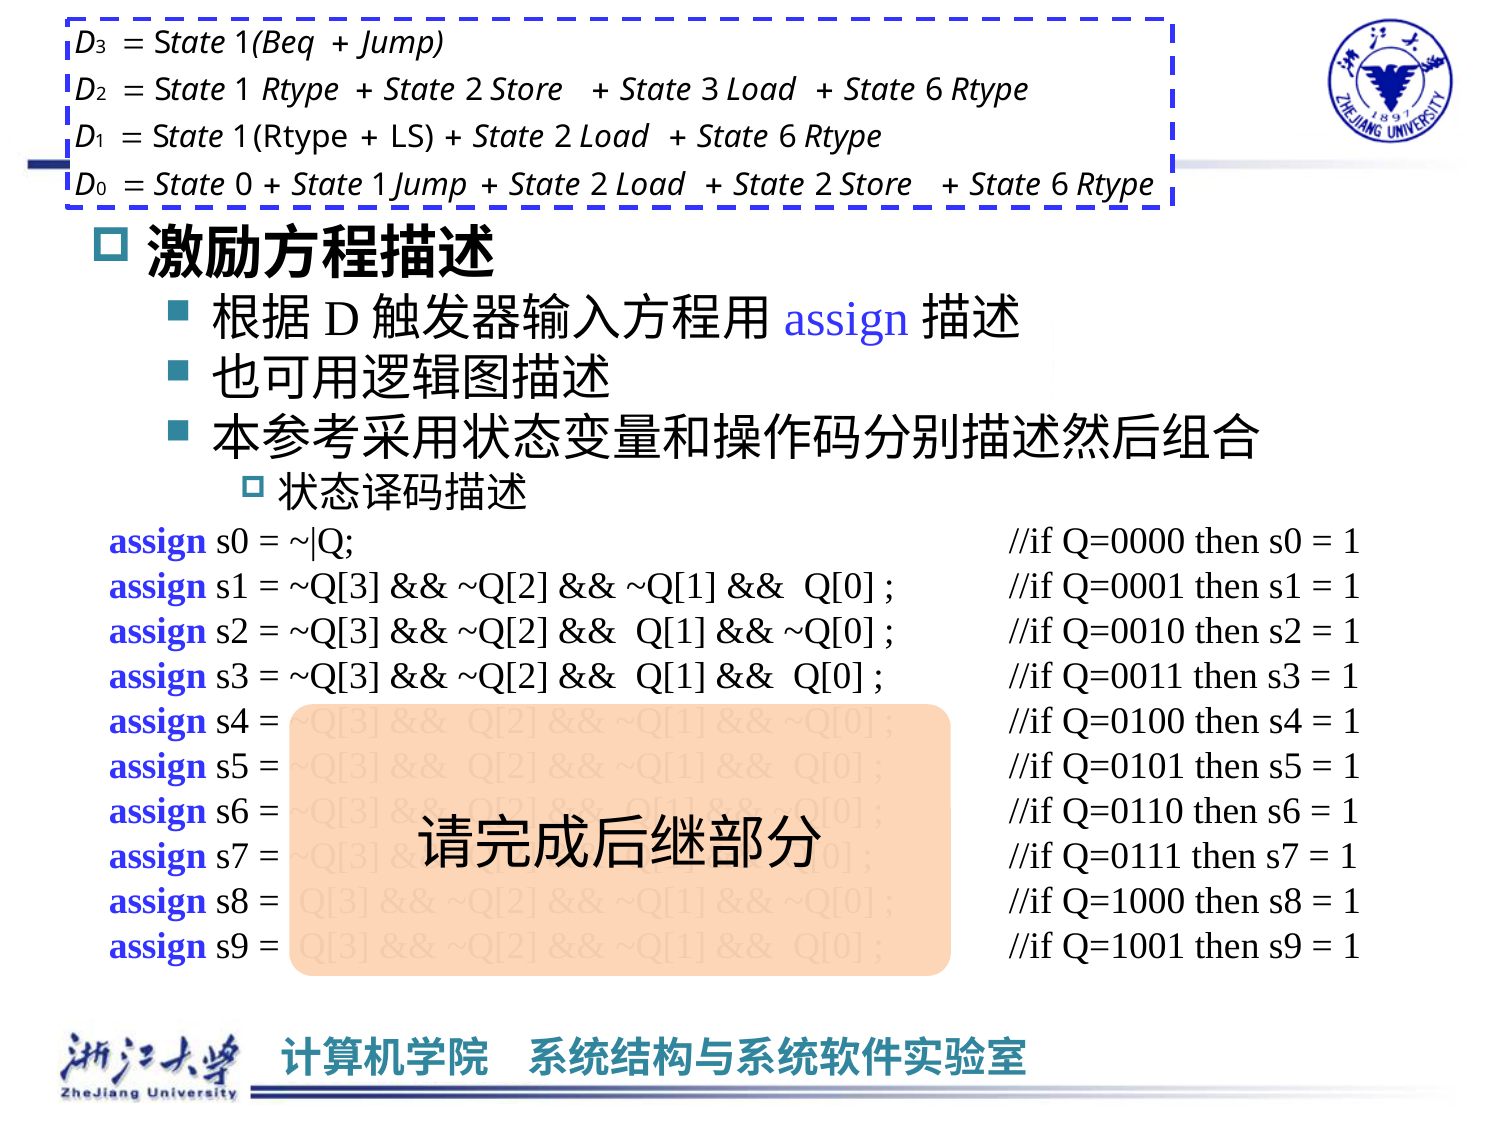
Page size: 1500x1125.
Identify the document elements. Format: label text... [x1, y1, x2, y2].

picture [7, 0, 1493, 1125]
text_box 请完成后继部分 [287, 702, 953, 979]
list 激励方程描述 根据D触发器输入方程用assign描述 也可用逻辑图描述 本参考采用状态变量和操作码分别描述然后组合 状态译码描述 assign s0 = ~|Q; //if Q=0000 then s0 = 1 assign s1 = ~Q[3] && ~Q[2] && ~Q[1] && Q[0] ; //if Q=0001 then s1 = 1 assign s2 = ~Q[3] && ~Q[2] && Q[1] && ~Q[0] ; //if Q=0010 then s2 = 1 assign s3 = ~Q[3] && ~Q[2] && Q[1] && Q[0] ; //if Q=0011 then s3 = 1 assign s4 = ~Q[3] && Q[2] && ~Q[1] && ~Q[0] ; //if Q=0100 then s4 = 1 assign s5 = ~Q[3] && Q[2] && ~Q[1] && Q[0] ; //if Q=0101 then s5 = 1 assign s6 = ~Q[3] && Q[2] && Q[1] && ~Q[0] ; //if Q=0110 then s6 = 1 assign s7 = ~Q[3] && Q[2] && Q[1] && Q[0] ; //if Q=0111 then s7 = 1 assign s8 = Q[3] && ~Q[2] && ~Q[1] && ~Q[0] ; //if Q=1000 then s8 = 1 assign s9 = Q[3] && ~Q[2] && ~Q[1] && Q[0] ; //if Q=1001 then s9 = 1 [75, 208, 1425, 1024]
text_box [69, 20, 1171, 206]
